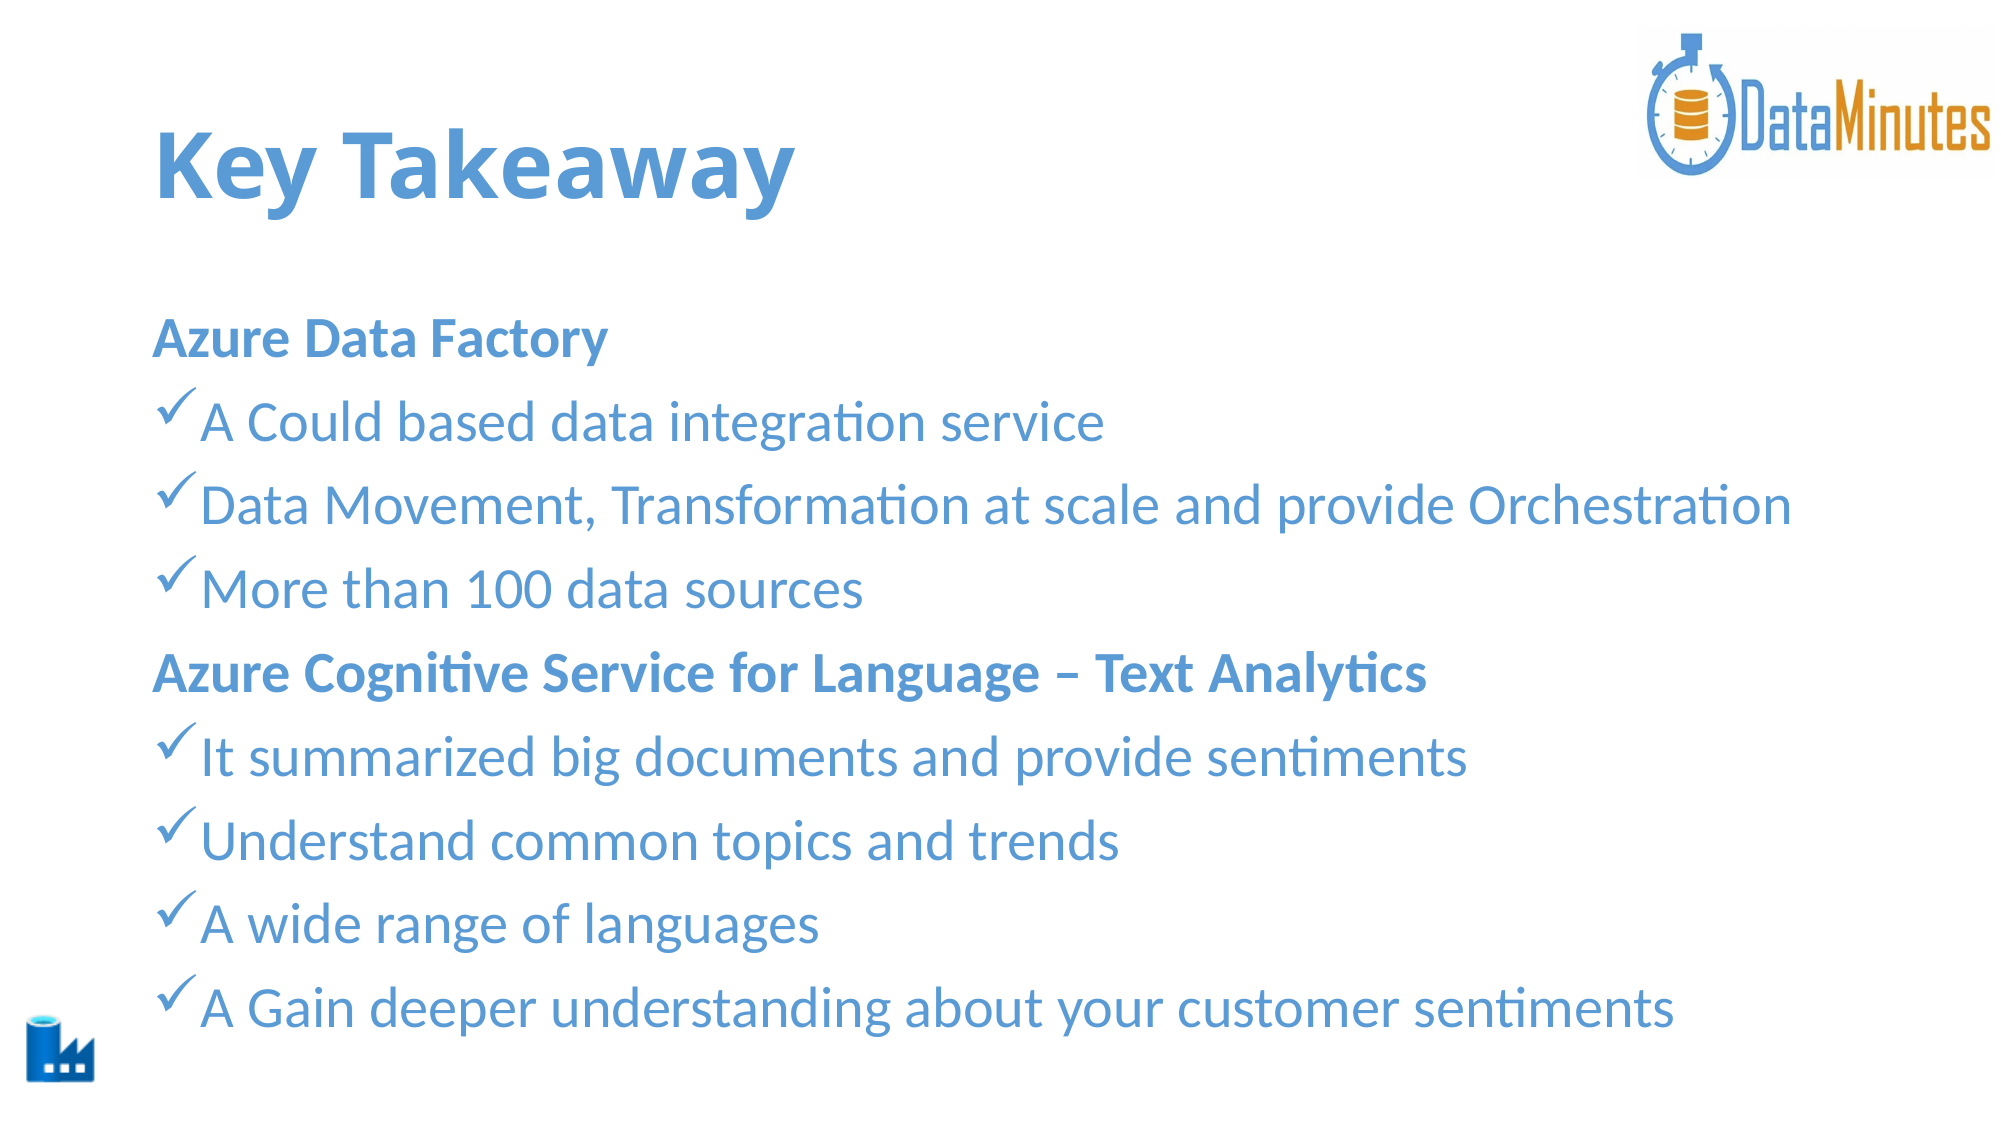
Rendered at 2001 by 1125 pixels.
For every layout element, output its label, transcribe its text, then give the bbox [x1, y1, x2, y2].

list Azure Data Factory A Could based data integration service Data Movement, Transformation at scale and provide Orchestration More than 100 data sources Azure Cognitive Service for Language – Text Analytics It summarized big documents and provide sentiments Understand common topics and trends A wide range of languages A Gain deeper understanding about your customer sentiments [137, 299, 1863, 1014]
picture [1638, 25, 1994, 178]
picture [25, 1013, 101, 1114]
title Key Takeaway [137, 59, 1863, 278]
